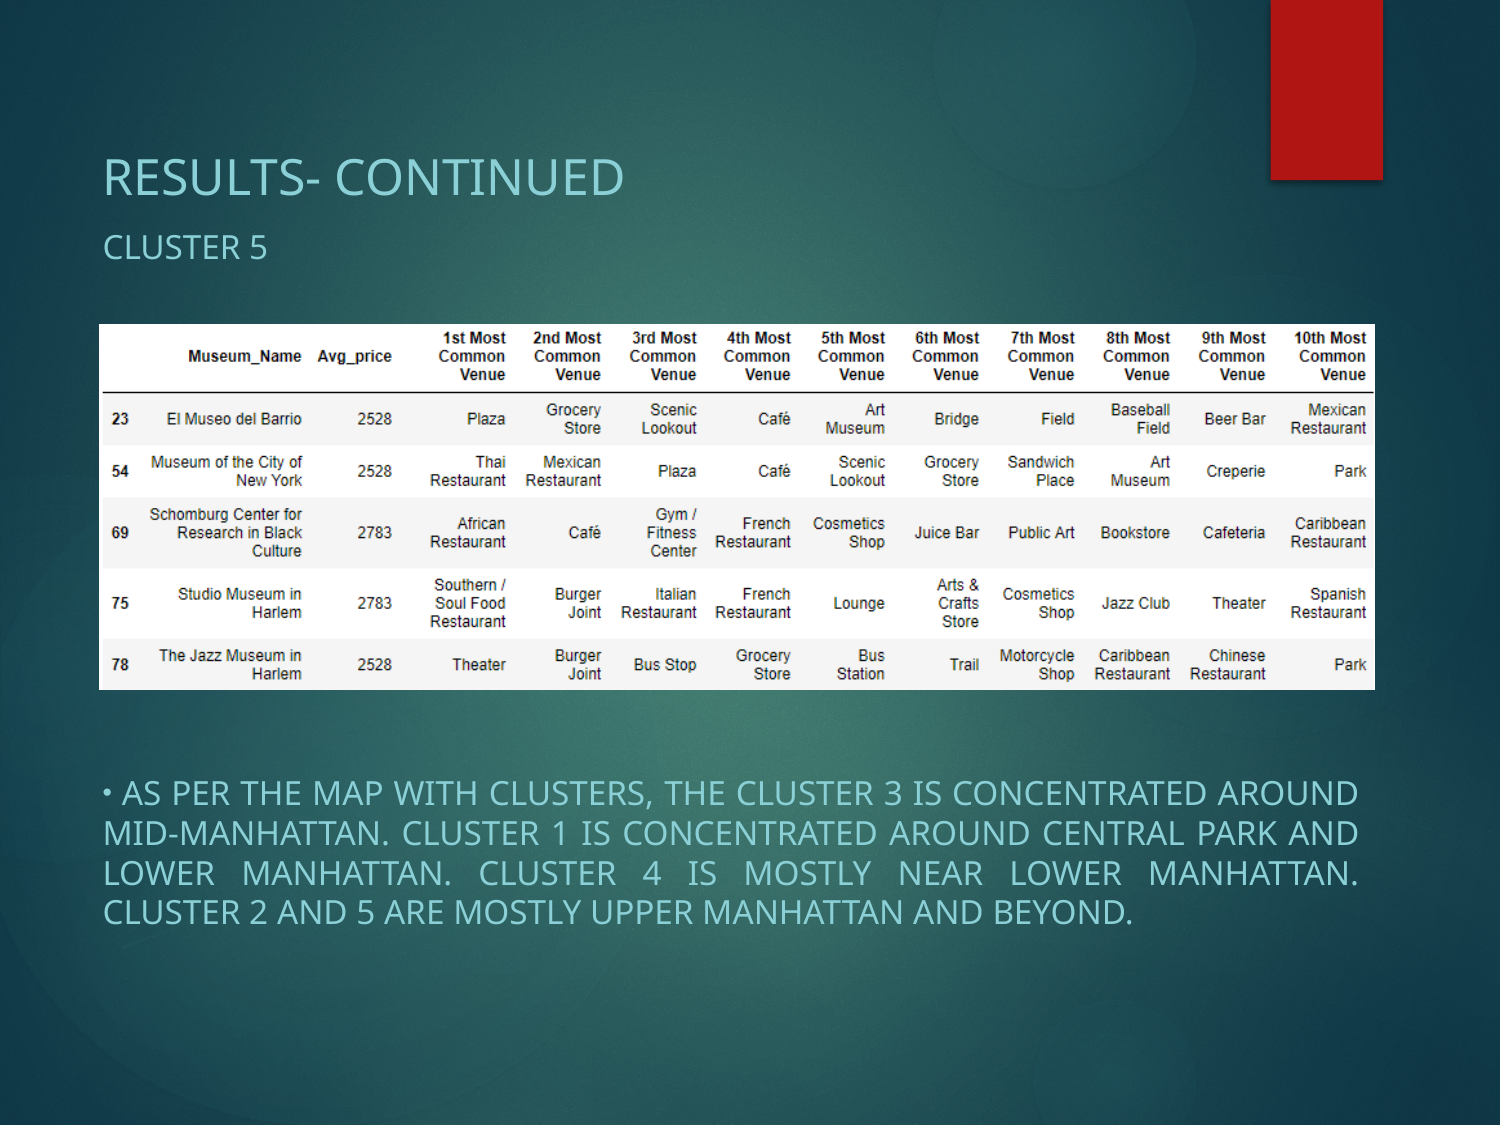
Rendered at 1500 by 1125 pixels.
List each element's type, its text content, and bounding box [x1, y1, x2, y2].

subtitle Results- continued Cluster 5 As per the map with clusters, the cluster 3 is concentrated around mid-Manhattan. Cluster 1 is concentrated around Central park and lower Manhattan. Cluster 4 is mostly near lower Manhattan. Cluster 2 and 5 are mostly upper Manhattan and beyond. [87, 137, 1376, 1125]
picture [99, 324, 1376, 690]
